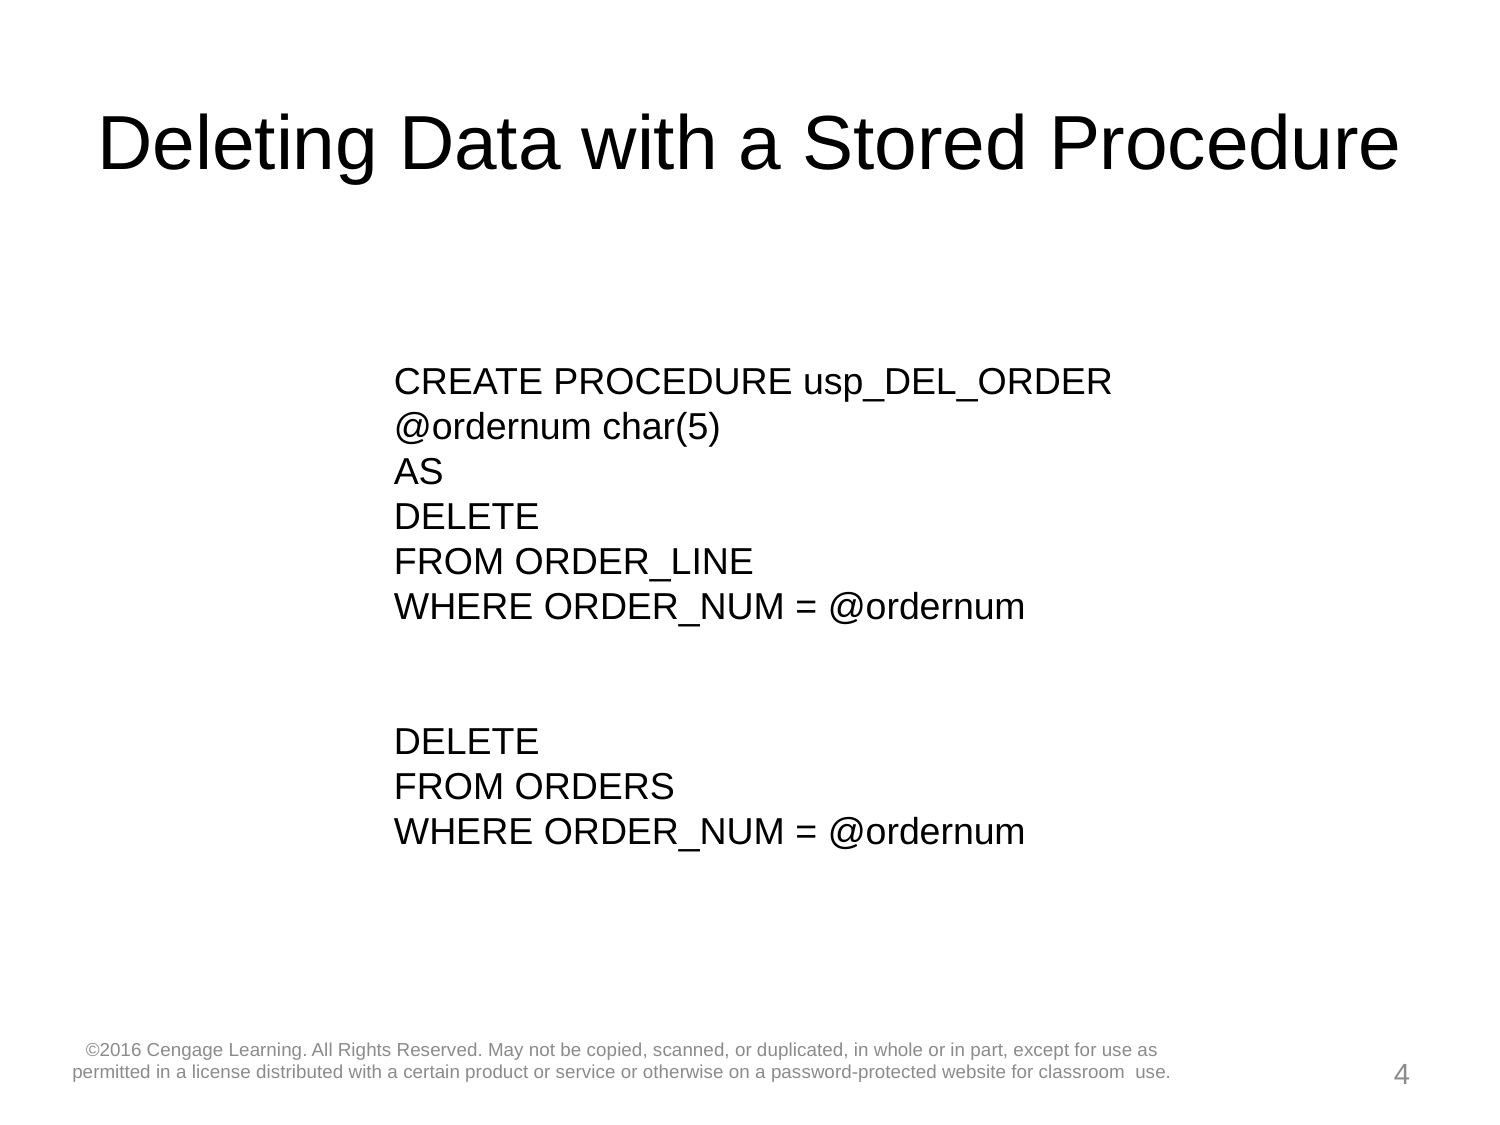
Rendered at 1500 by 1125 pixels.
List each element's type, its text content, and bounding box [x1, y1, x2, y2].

slide_number 4 [1074, 1042, 1425, 1103]
text_box CREATE PROCEDURE usp_DEL_ORDER @ordernum char(5) AS DELETE FROM ORDER_LINE WHERE ORDER_NUM = @ordernum DELETE FROM ORDERS WHERE ORDER_NUM = @ordernum [379, 349, 1129, 860]
footer ©2016 Cengage Learning. All Rights Reserved. May not be copied, scanned, or duplicated, in whole or in part, except for use as permitted in a license distributed with a certain product or service or otherwise on a password-protected website for classroom use. [55, 1022, 1188, 1098]
title Deleting Data with a Stored Procedure [75, 45, 1425, 233]
